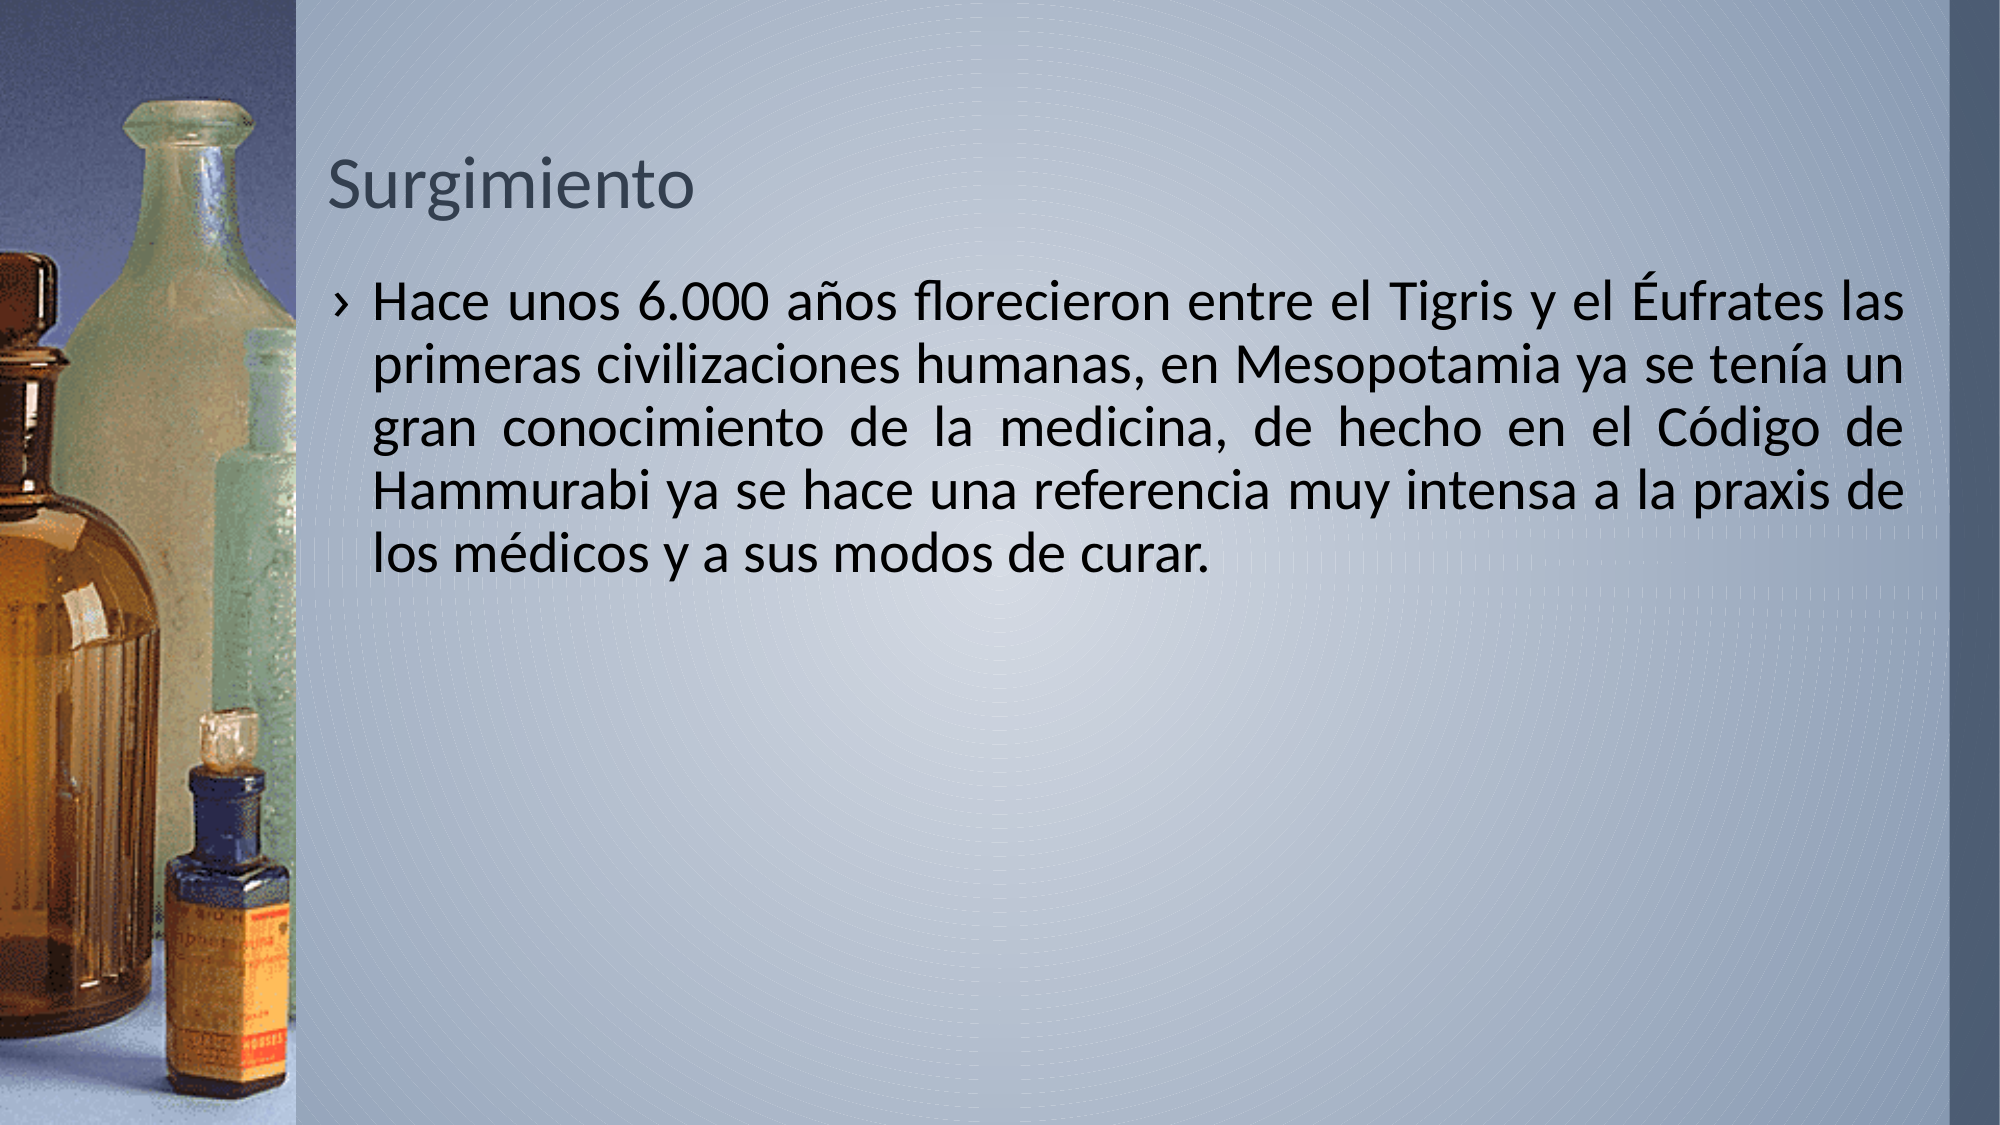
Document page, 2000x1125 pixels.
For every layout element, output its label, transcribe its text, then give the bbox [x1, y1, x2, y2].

title Surgimiento [312, 29, 1867, 233]
list Hace unos 6.000 años florecieron entre el Tigris y el Éufrates las primeras civilizaciones humanas, en Mesopotamia ya se tenía un gran conocimiento de la medicina, de hecho en el Código de Hammurabi ya se hace una referencia muy intensa a la praxis de los médicos y a sus modos de curar. [317, 262, 1922, 1013]
picture [0, 0, 296, 1125]
